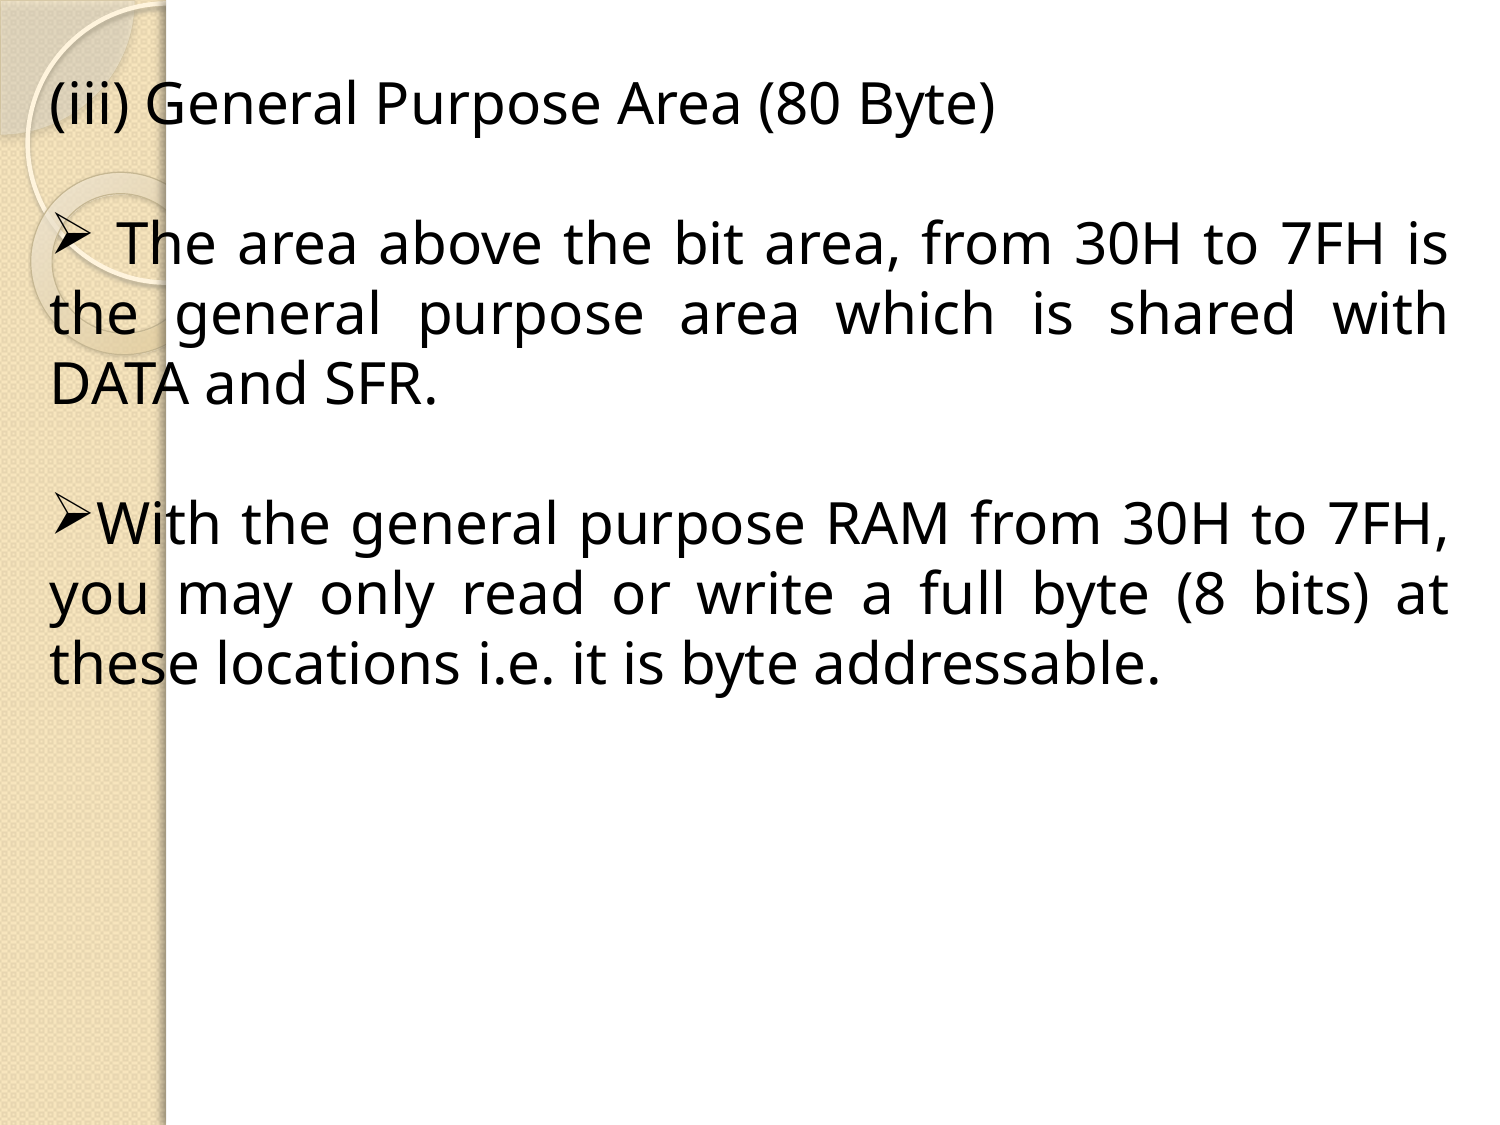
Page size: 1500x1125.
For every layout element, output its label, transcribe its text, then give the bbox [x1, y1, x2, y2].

text_box (iii) General Purpose Area (80 Byte) The area above the bit area, from 30H to 7FH is the general purpose area which is shared with DATA and SFR. With the general purpose RAM from 30H to 7FH, you may only read or write a full byte (8 bits) at these locations i.e. it is byte addressable. [35, 58, 1465, 844]
